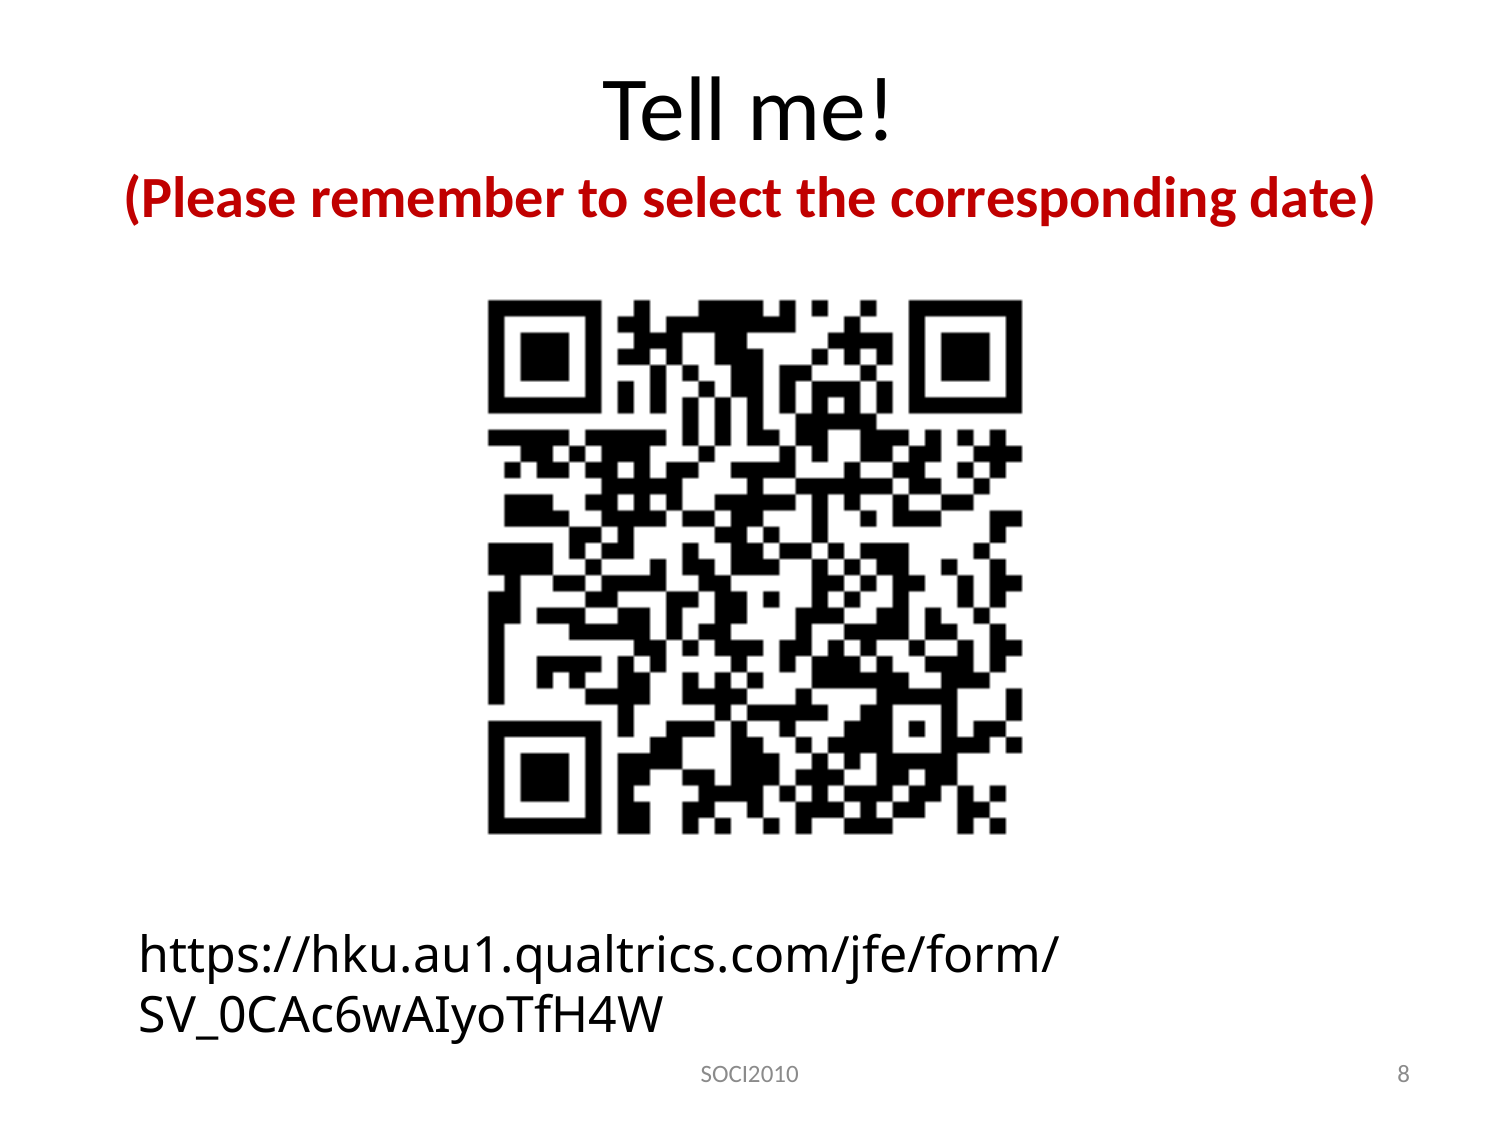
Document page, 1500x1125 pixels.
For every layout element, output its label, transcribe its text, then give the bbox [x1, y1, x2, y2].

slide_number 8 [1074, 1050, 1425, 1103]
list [418, 231, 1093, 906]
text_box https://hku.au1.qualtrics.com/jfe/form/SV_0CAc6wAIyoTfH4W [123, 914, 1459, 1050]
footer SOCI2010 [512, 1050, 988, 1103]
title Tell me! (Please remember to select the corresponding date) [75, 45, 1425, 233]
